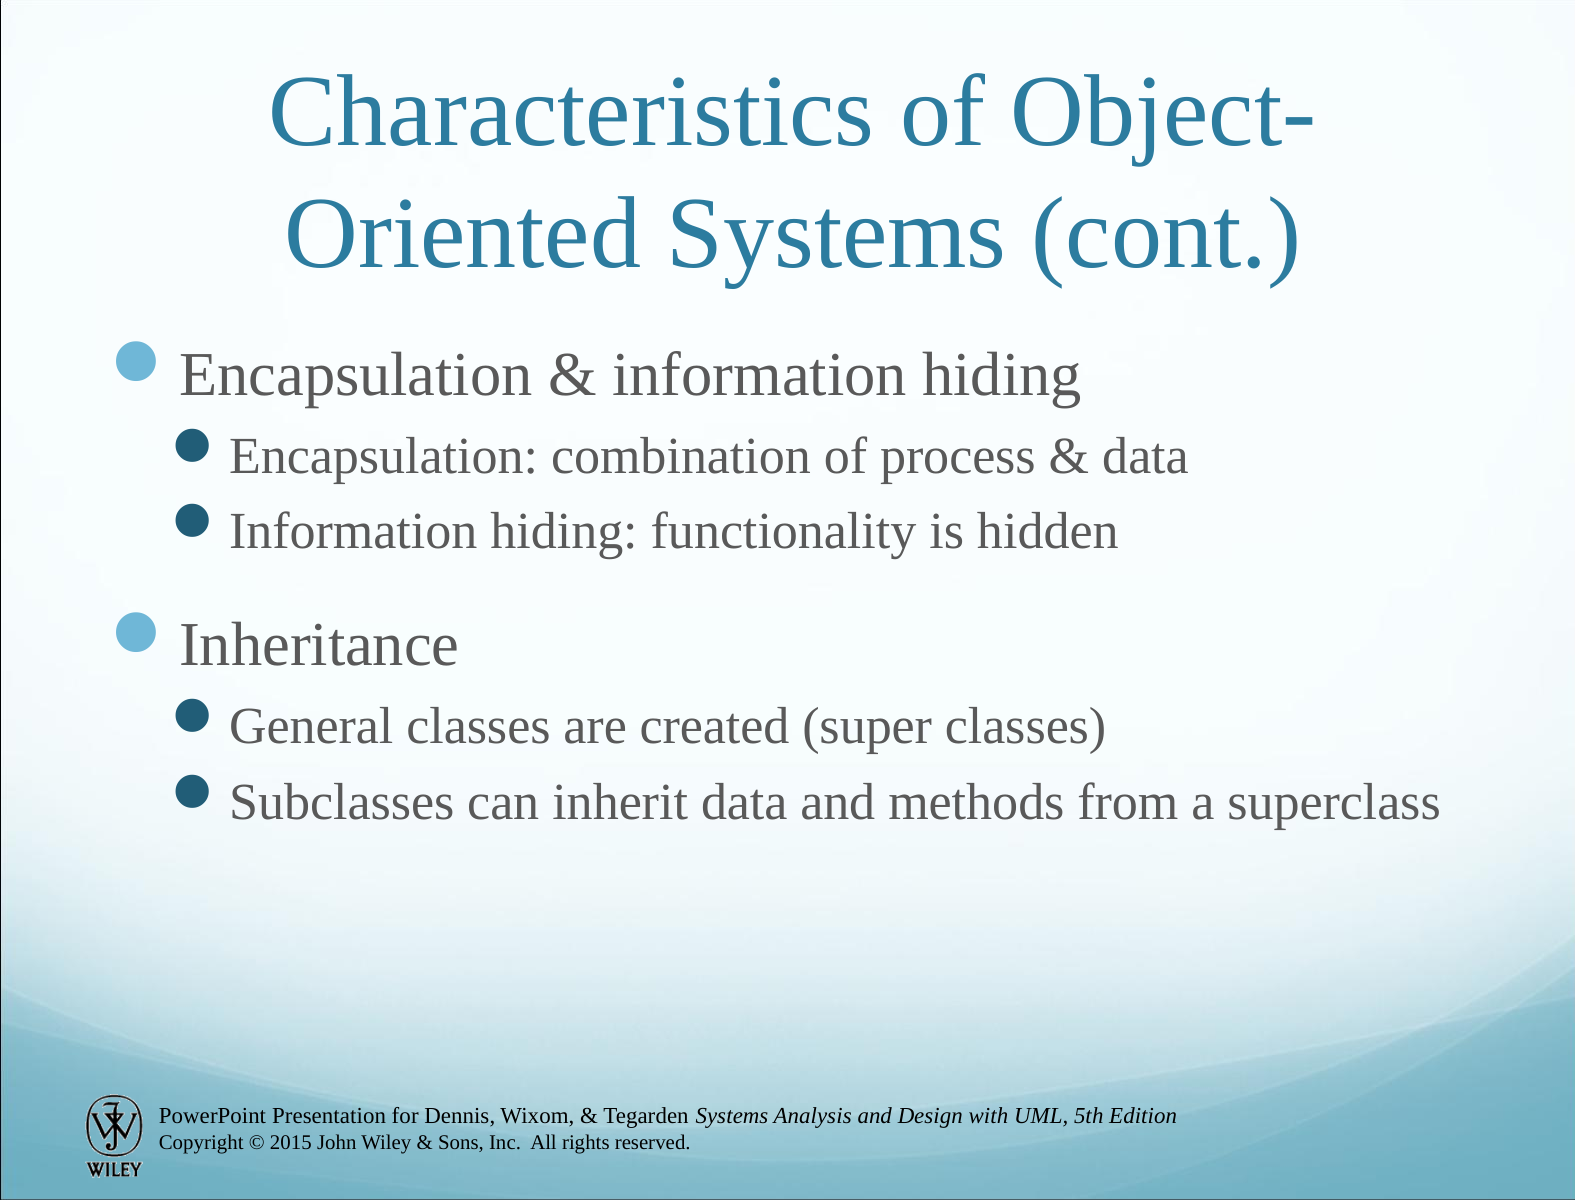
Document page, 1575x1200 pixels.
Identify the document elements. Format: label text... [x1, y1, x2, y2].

picture [0, 0, 1575, 1200]
list Encapsulation & information hiding Encapsulation: combination of process & data Information hiding: functionality is hidden Inheritance General classes are created (super classes) Subclasses can inherit data and methods from a superclass [94, 324, 1480, 1000]
title Characteristics of Object-Oriented Systems (cont.) [99, 62, 1486, 297]
